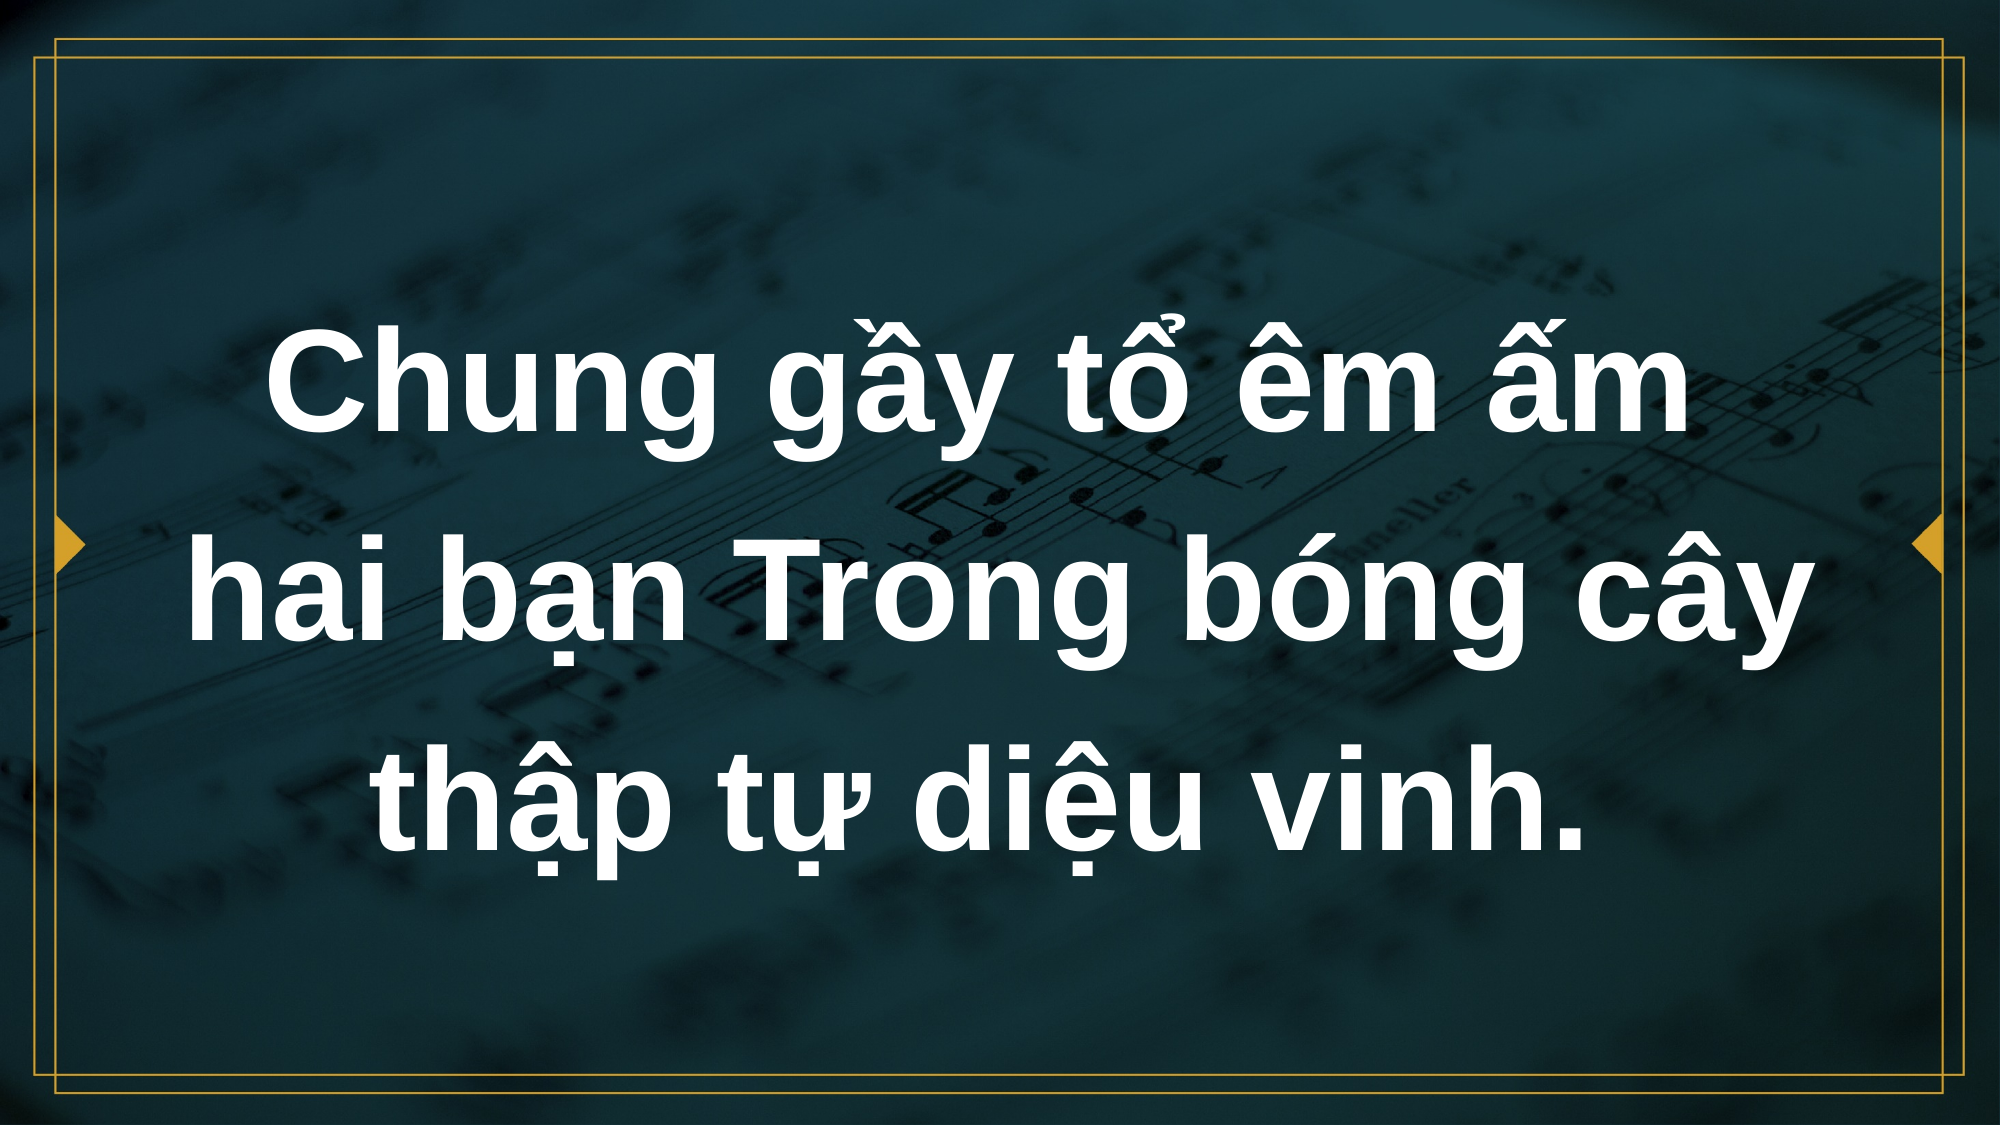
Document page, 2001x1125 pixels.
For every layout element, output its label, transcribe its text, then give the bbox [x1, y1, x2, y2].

picture [0, 0, 2000, 1125]
title Chung gầy tổ êm ấm hai bạn Trong bóng cây thập tự diệu vinh. [55, 53, 1945, 1077]
